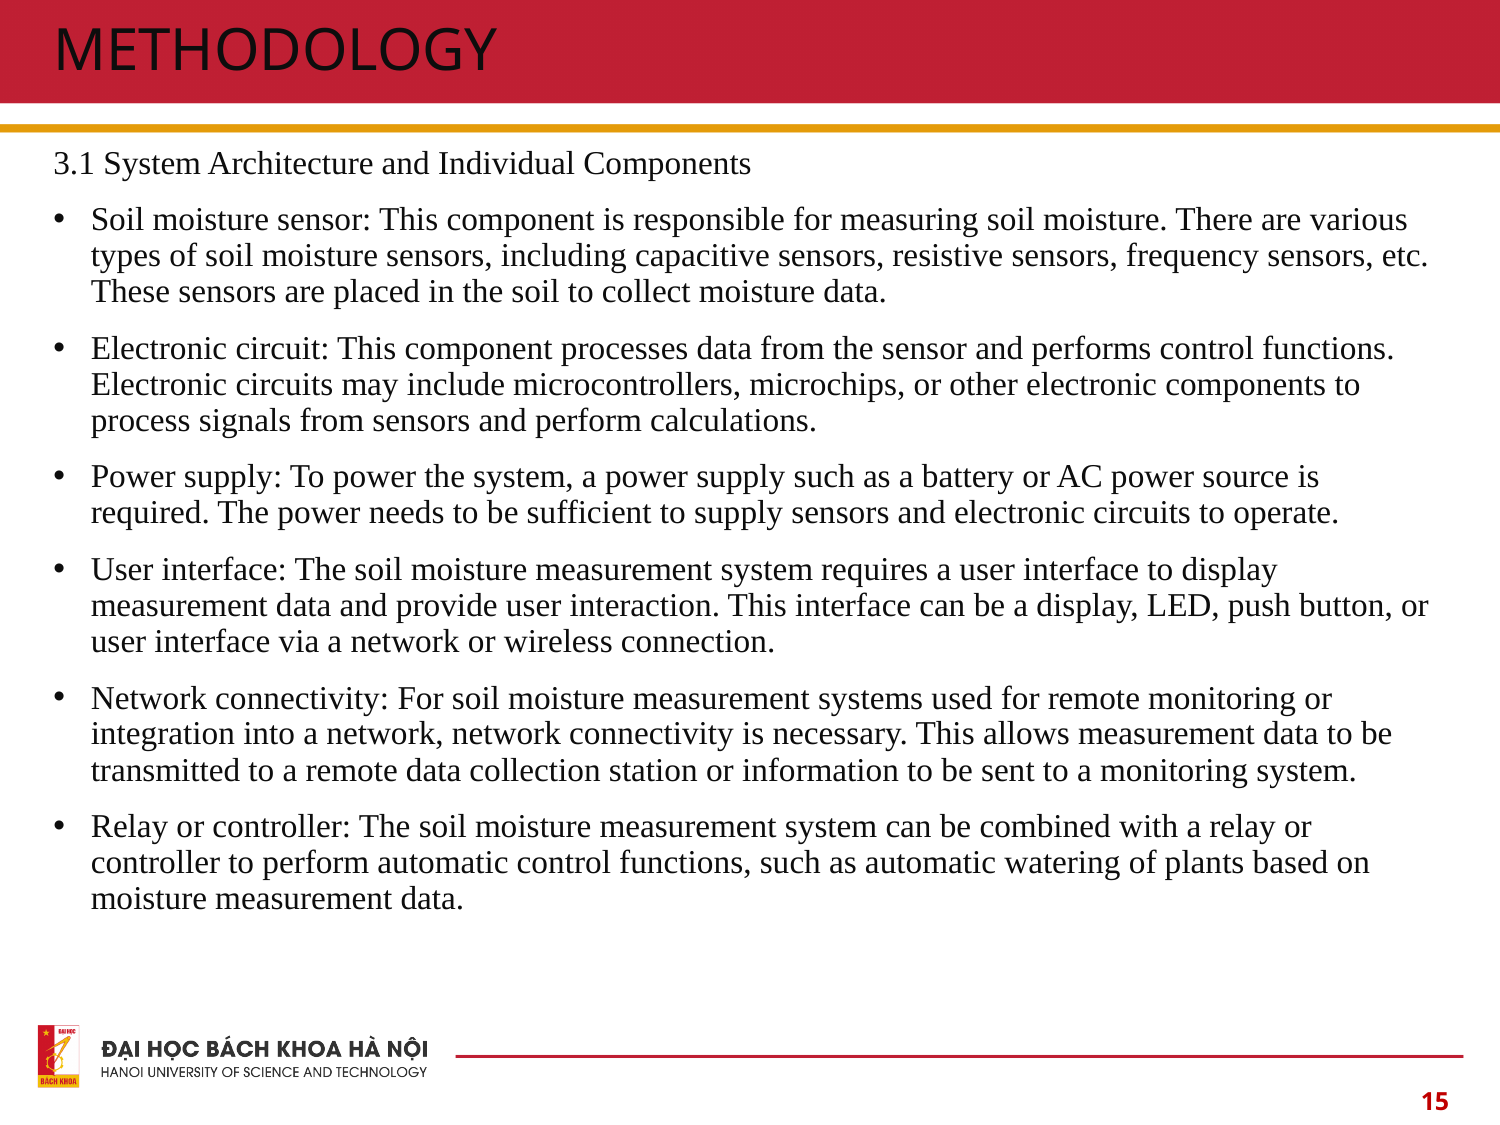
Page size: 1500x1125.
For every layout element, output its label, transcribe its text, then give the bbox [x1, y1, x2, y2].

title METHODOLOGY [38, 12, 1462, 87]
list 3.1 System Architecture and Individual Components Soil moisture sensor: This component is responsible for measuring soil moisture. There are various types of soil moisture sensors, including capacitive sensors, resistive sensors, frequency sensors, etc. These sensors are placed in the soil to collect moisture data. Electronic circuit: This component processes data from the sensor and performs control functions. Electronic circuits may include microcontrollers, microchips, or other electronic components to process signals from sensors and perform calculations. Power supply: To power the system, a power supply such as a battery or AC power source is required. The power needs to be sufficient to supply sensors and electronic circuits to operate. User interface: The soil moisture measurement system requires a user interface to display measurement data and provide user interaction. This interface can be a display, LED, push button, or user interface via a network or wireless connection. Network connectivity: For soil moisture measurement systems used for remote monitoring or integration into a network, network connectivity is necessary. This allows measurement data to be transmitted to a remote data collection station or information to be sent to a monitoring system. Relay or controller: The soil moisture measurement system can be combined with a relay or controller to perform automatic control functions, such as automatic watering of plants based on moisture measurement data. [38, 138, 1462, 1008]
picture [0, 0, 1500, 1125]
slide_number 15 [1126, 1078, 1464, 1125]
